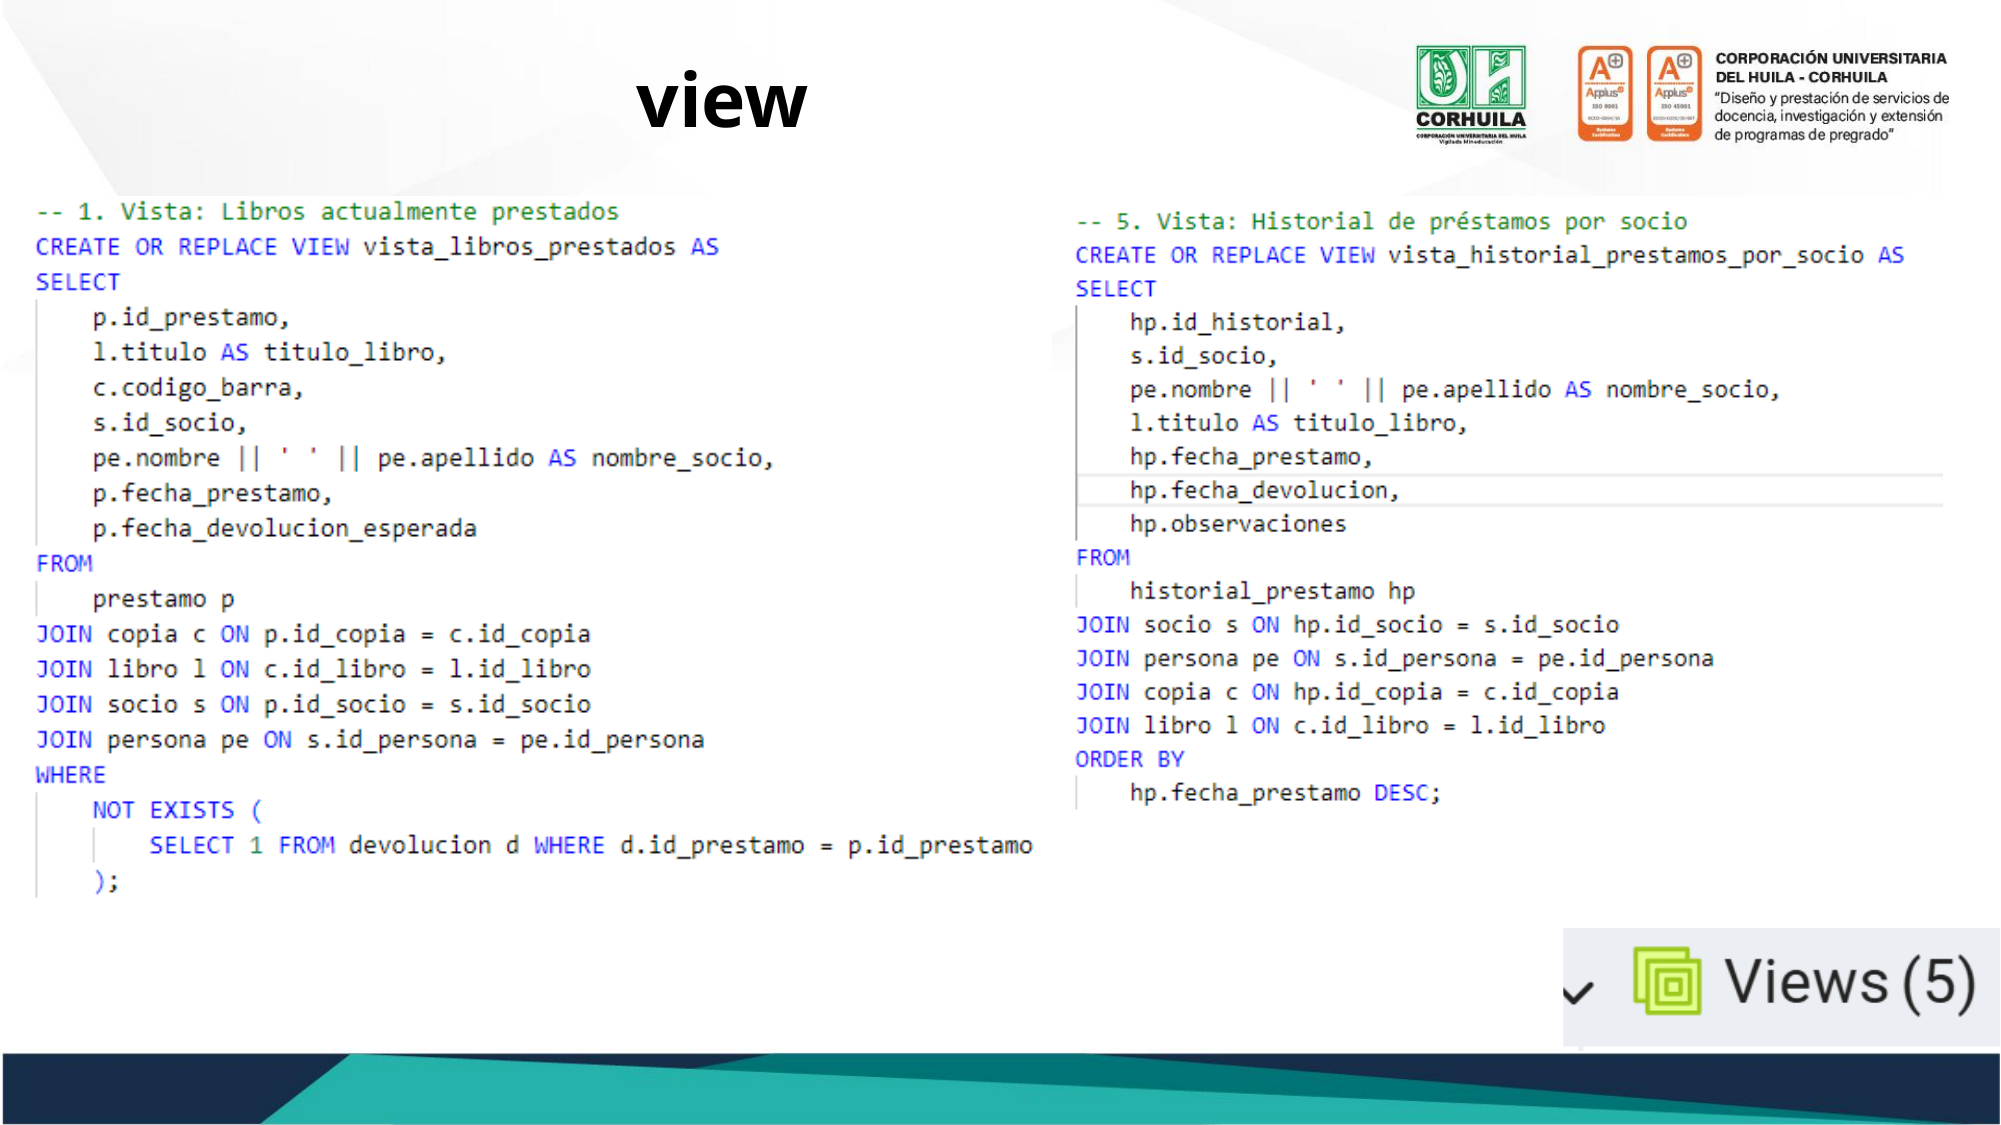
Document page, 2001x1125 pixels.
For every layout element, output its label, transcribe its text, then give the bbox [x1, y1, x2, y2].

picture [0, 0, 2001, 1125]
text_box view [64, 40, 1382, 172]
